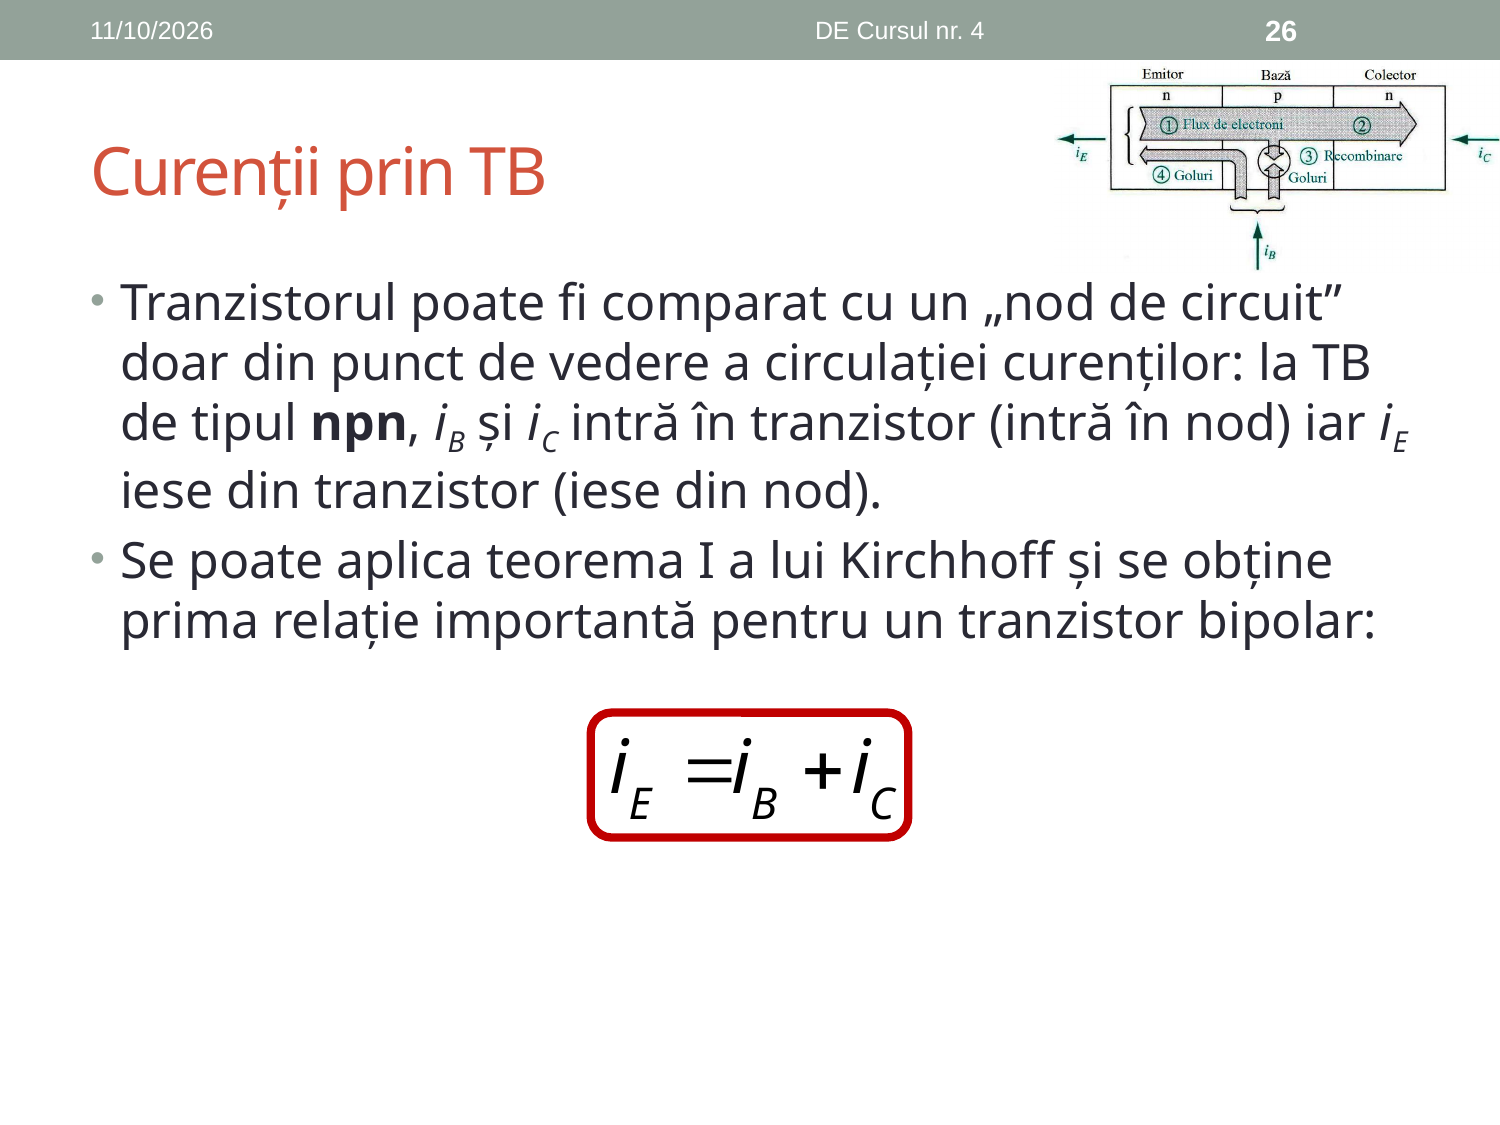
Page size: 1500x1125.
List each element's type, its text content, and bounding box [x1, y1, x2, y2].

footer DE Cursul nr. 4 [562, 3, 1238, 57]
title Curenții prin TB [75, 87, 1051, 250]
list Tranzistorul poate fi comparat cu un „nod de circuit” doar din punct de vedere a circulației curenților: la TB de tipul npn, iB şi iC intră în tranzistor (intră în nod) iar iE iese din tranzistor (iese din nod). Se poate aplica teorema I a lui Kirchhoff şi se obține prima relație importantă pentru un tranzistor bipolar: [75, 262, 1425, 1063]
picture [1054, 62, 1500, 274]
slide_number 26 [1250, 3, 1425, 57]
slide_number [75, 3, 550, 57]
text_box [590, 712, 910, 838]
